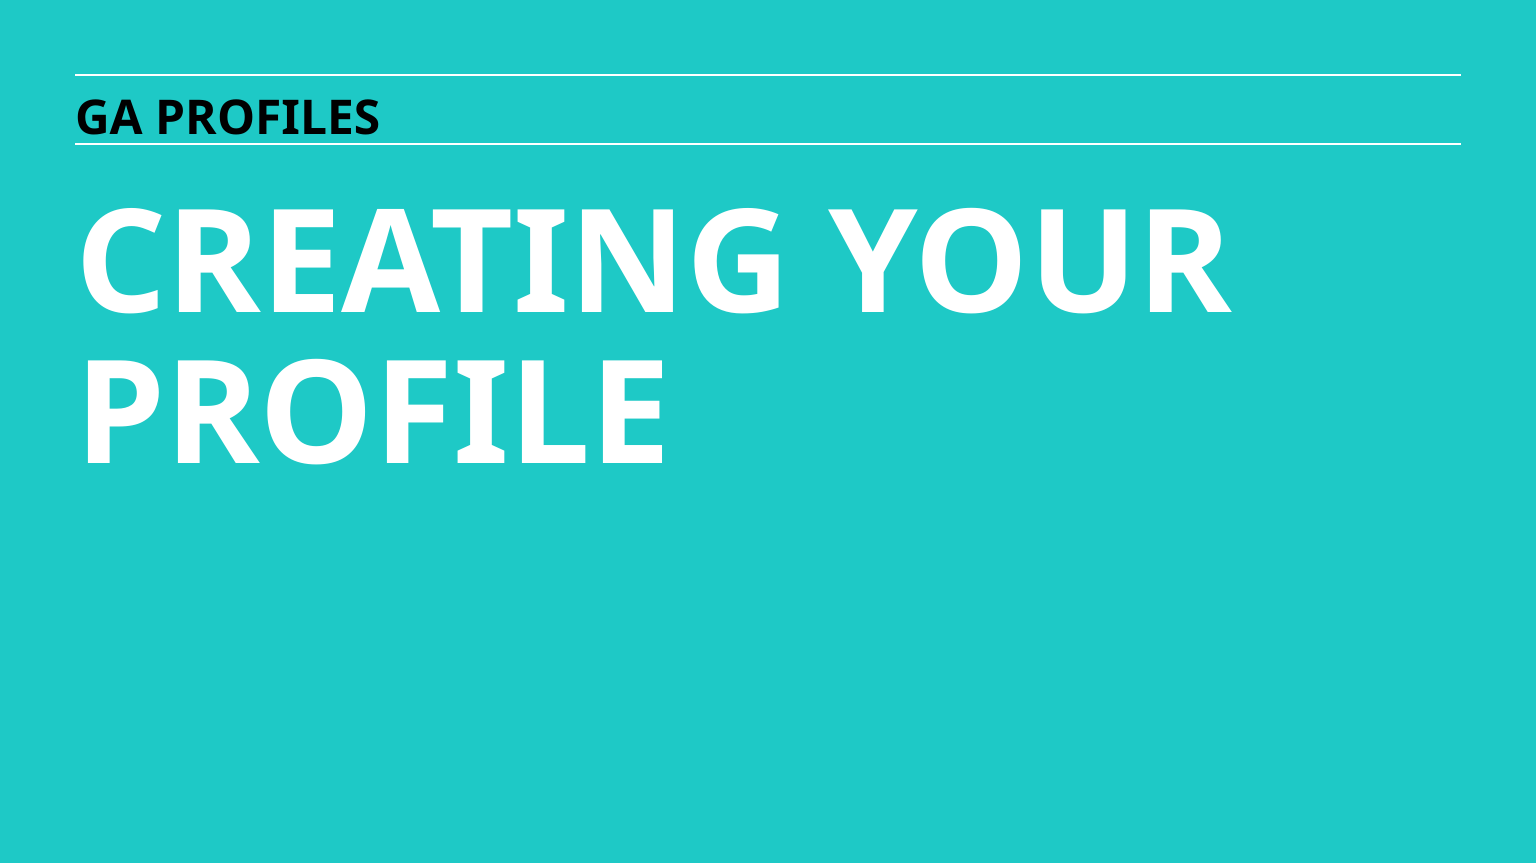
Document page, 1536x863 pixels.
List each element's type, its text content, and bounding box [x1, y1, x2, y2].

text_box GA PROFILES [75, 86, 1275, 138]
text_box CREATING YOUR PROFILE [74, 165, 1461, 334]
